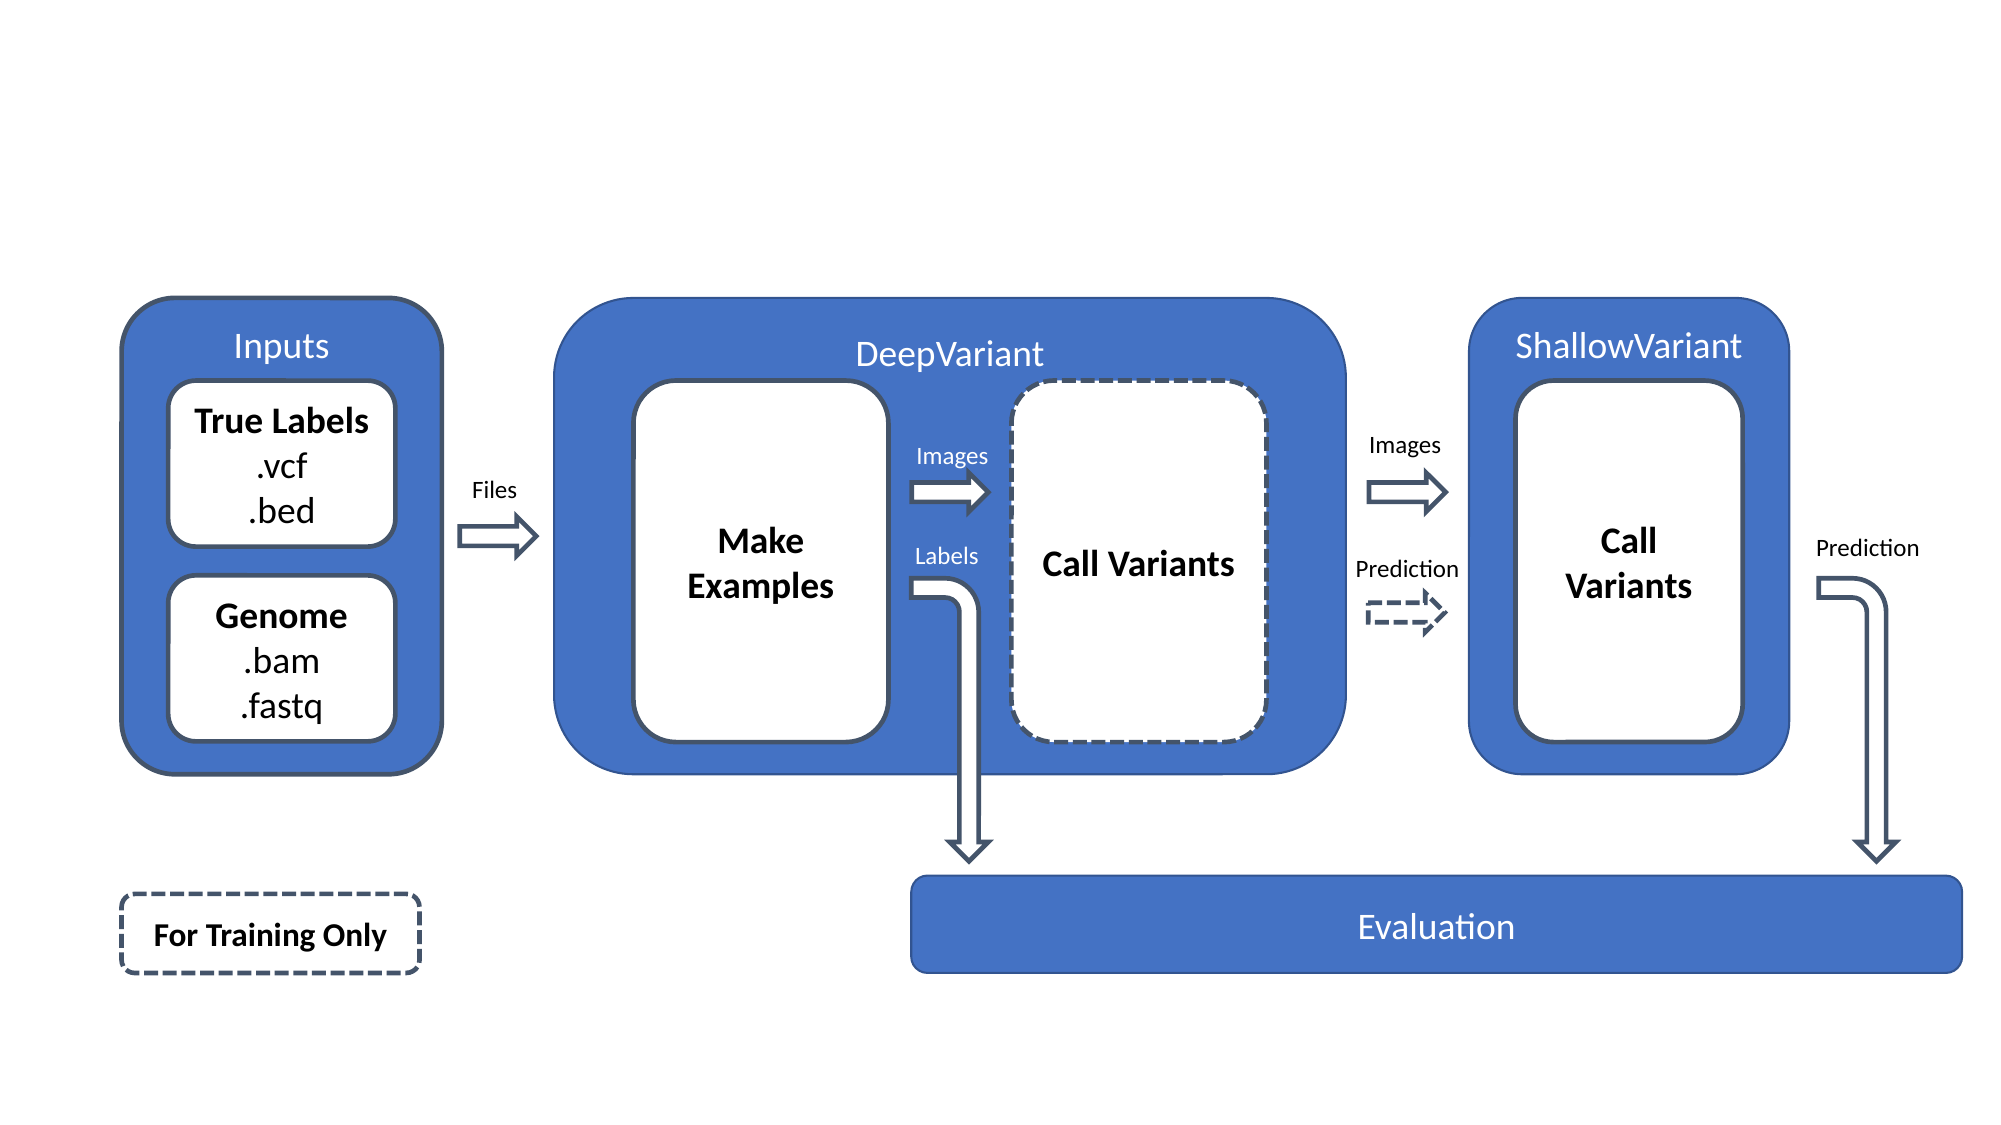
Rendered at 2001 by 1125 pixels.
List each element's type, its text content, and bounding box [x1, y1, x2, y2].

text_box [458, 514, 538, 559]
text_box Make Examples [632, 379, 890, 744]
text_box Images [1354, 420, 1457, 466]
text_box Evaluation [910, 874, 1964, 974]
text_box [121, 297, 442, 775]
text_box DeepVariant [553, 296, 1347, 776]
text_box [1367, 590, 1447, 635]
text_box Call Variants [1514, 379, 1744, 744]
text_box Images [901, 432, 1004, 478]
text_box [910, 578, 991, 863]
text_box Files [457, 466, 533, 511]
text_box Labels [900, 532, 994, 578]
text_box [1368, 470, 1448, 515]
text_box [910, 478, 990, 515]
text_box ShallowVariant [1467, 296, 1791, 776]
text_box Prediction [1340, 544, 1475, 590]
text_box [1817, 577, 1899, 863]
text_box Call Variants [1010, 379, 1268, 744]
text_box Prediction [1801, 524, 1936, 569]
text_box For Training Only [120, 892, 421, 975]
